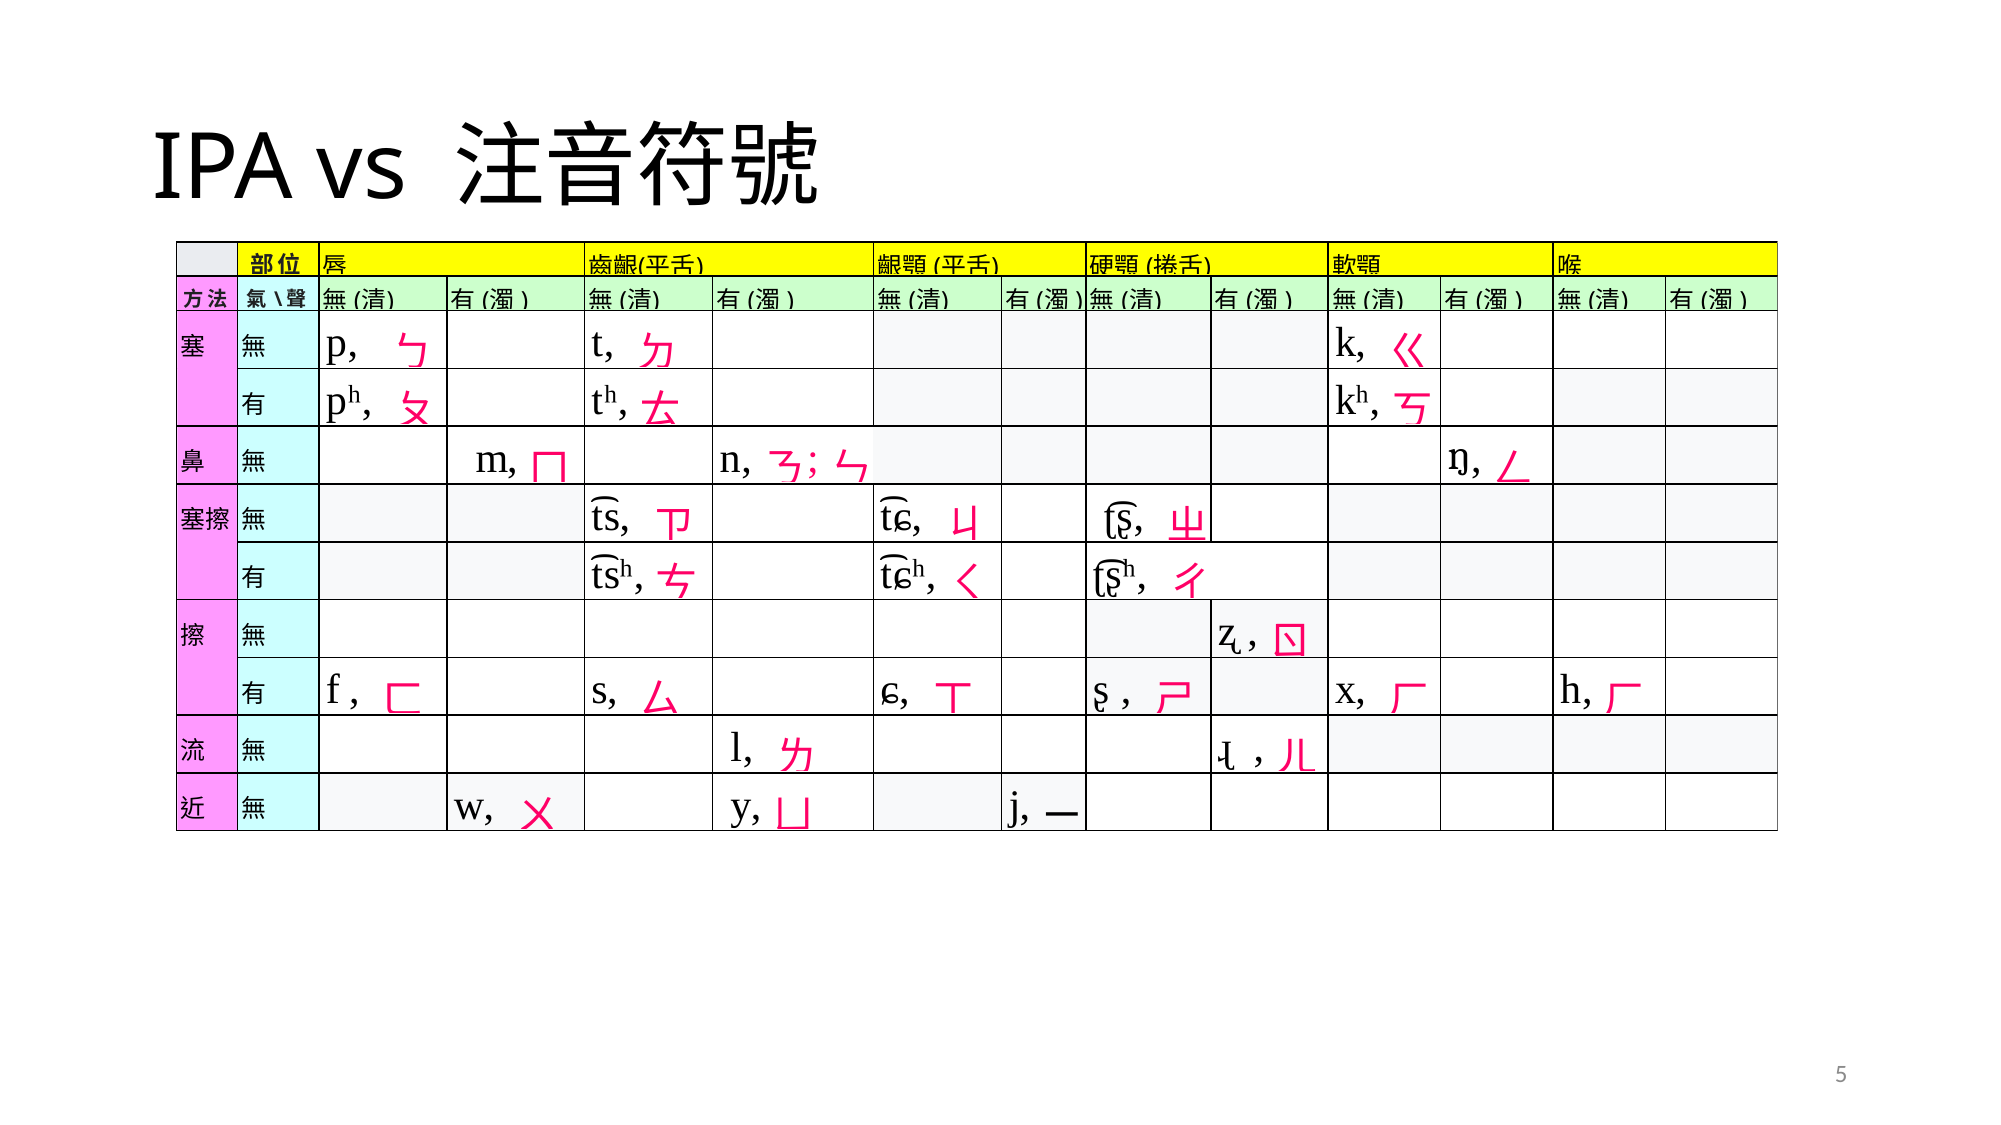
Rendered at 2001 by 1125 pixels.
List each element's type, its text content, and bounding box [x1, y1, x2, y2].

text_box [175, 241, 1779, 832]
slide_number 5 [1412, 1042, 1863, 1103]
title IPA vs 注音符號 [137, 59, 1863, 278]
